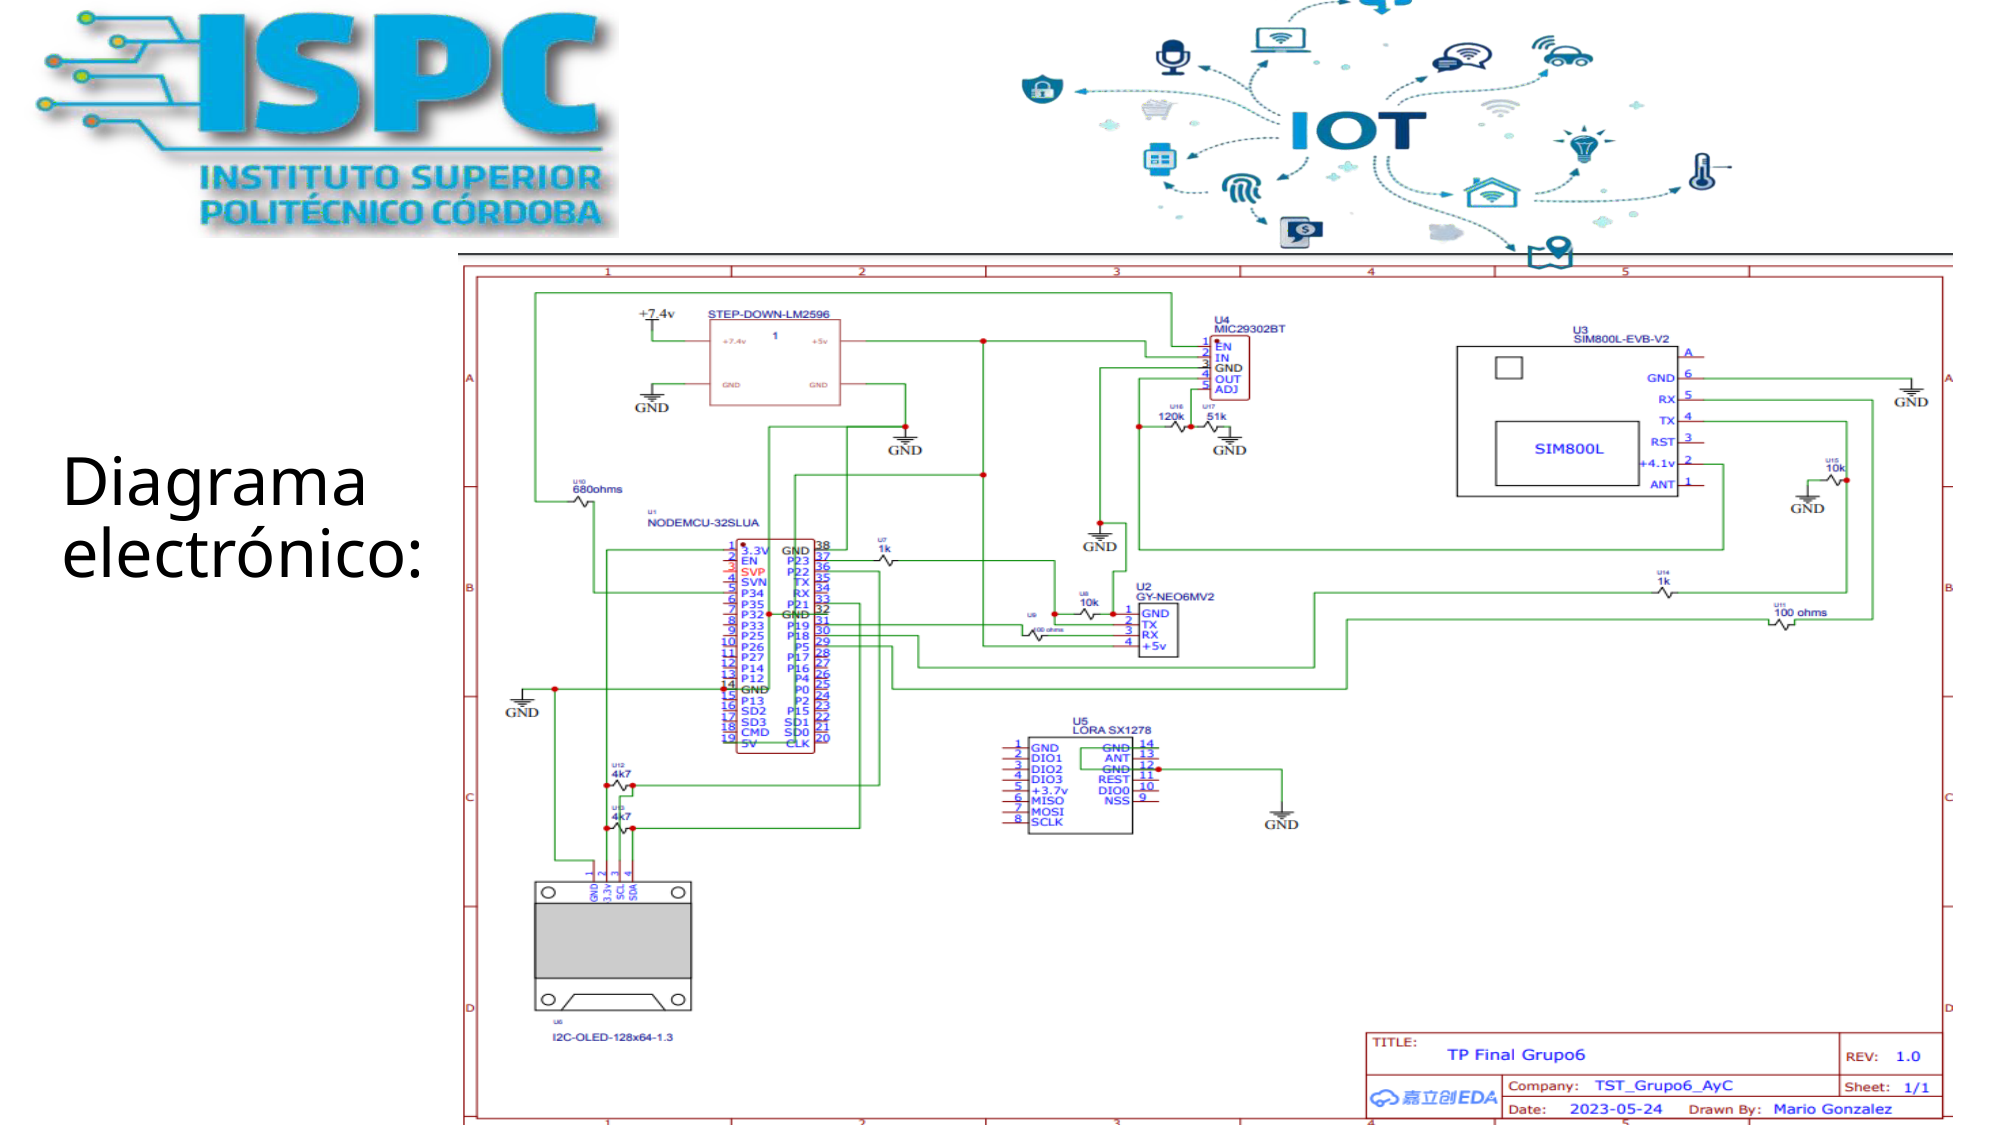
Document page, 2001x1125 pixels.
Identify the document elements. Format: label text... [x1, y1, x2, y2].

title Diagrama electrónico: [45, 385, 457, 655]
picture [24, 0, 619, 238]
picture [457, 0, 1953, 1125]
